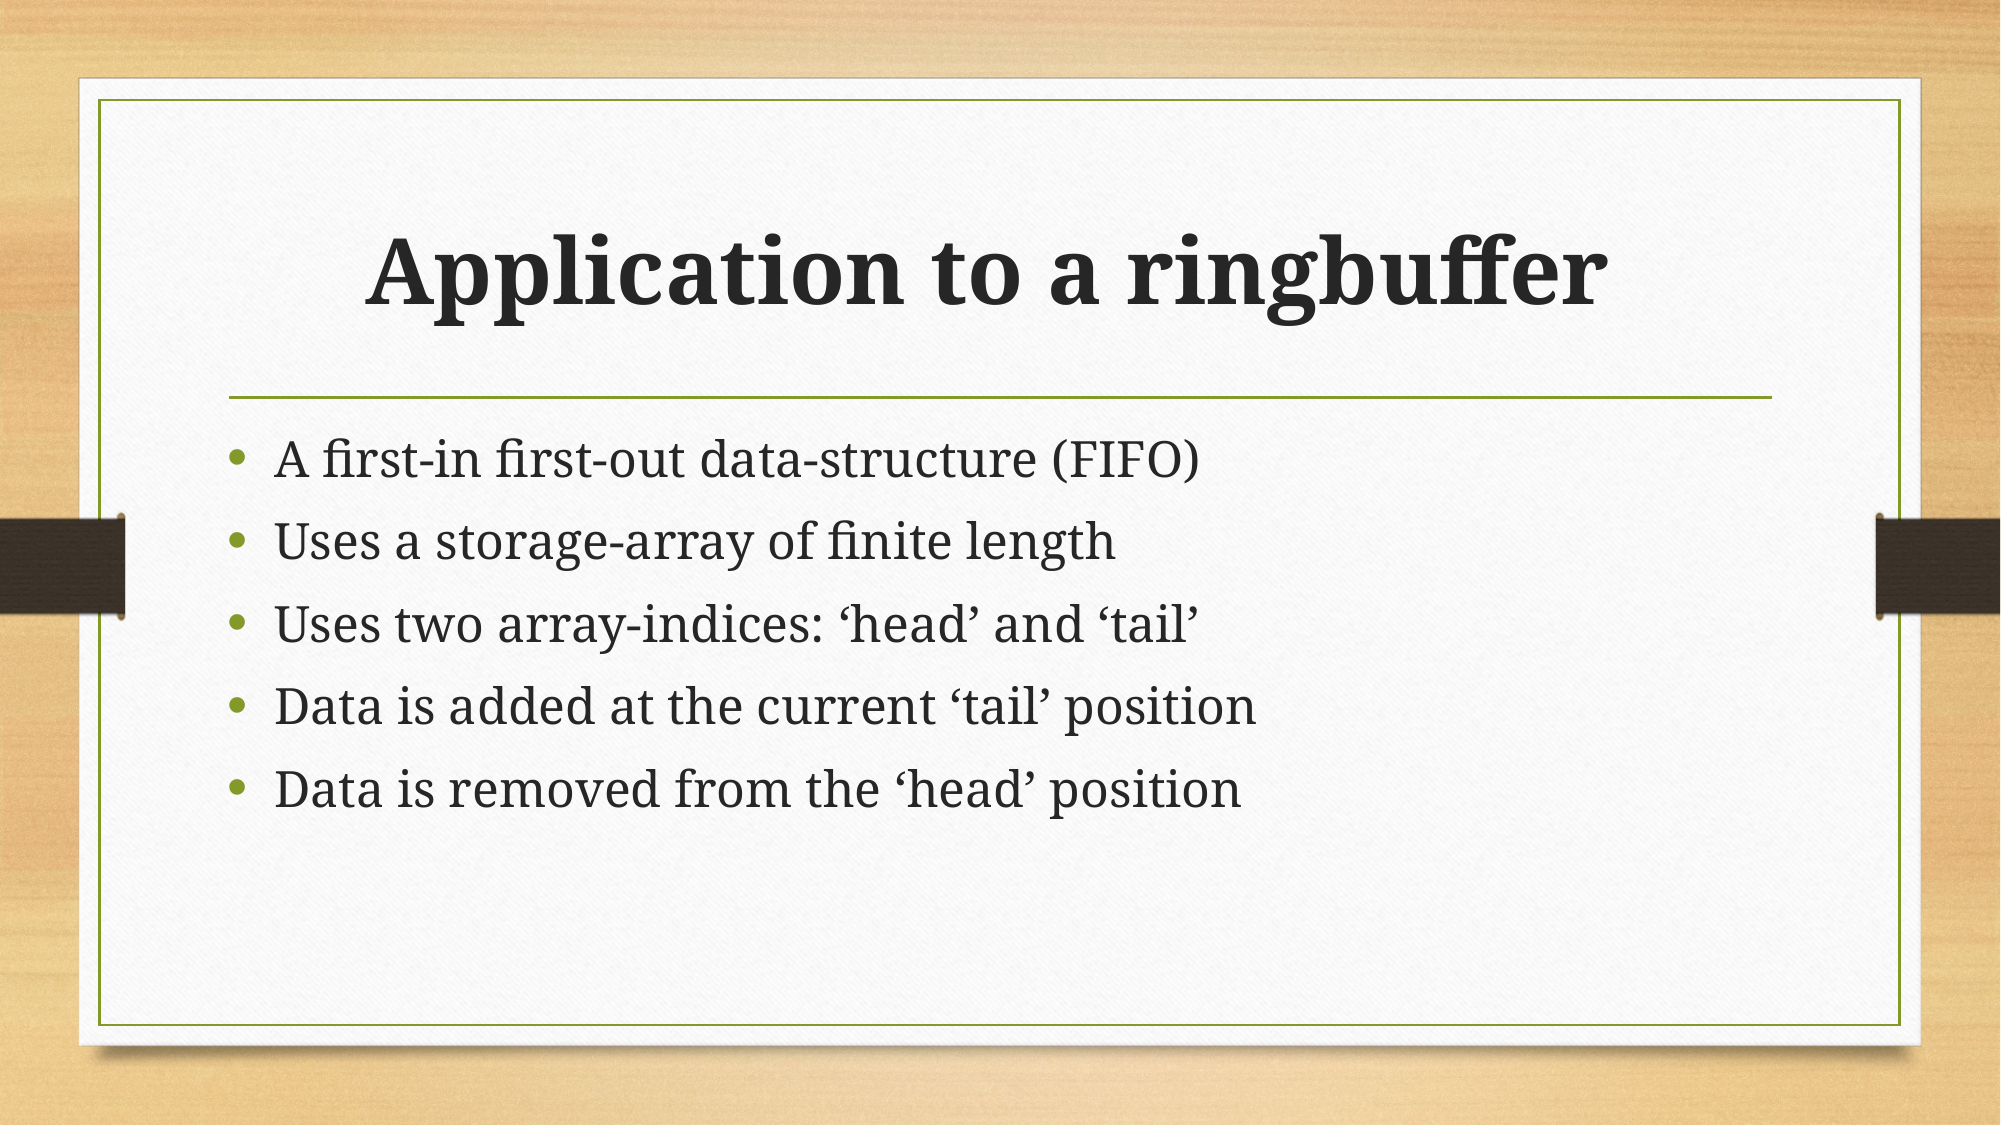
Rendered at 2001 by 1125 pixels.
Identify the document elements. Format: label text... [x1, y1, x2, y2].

list A first-in first-out data-structure (FIFO) Uses a storage-array of finite length Uses two array-indices: ‘head’ and ‘tail’ Data is added at the current ‘tail’ position Data is removed from the ‘head’ position [212, 419, 1788, 964]
title Application to a ringbuffer [212, 161, 1788, 375]
picture [0, 0, 2001, 1125]
